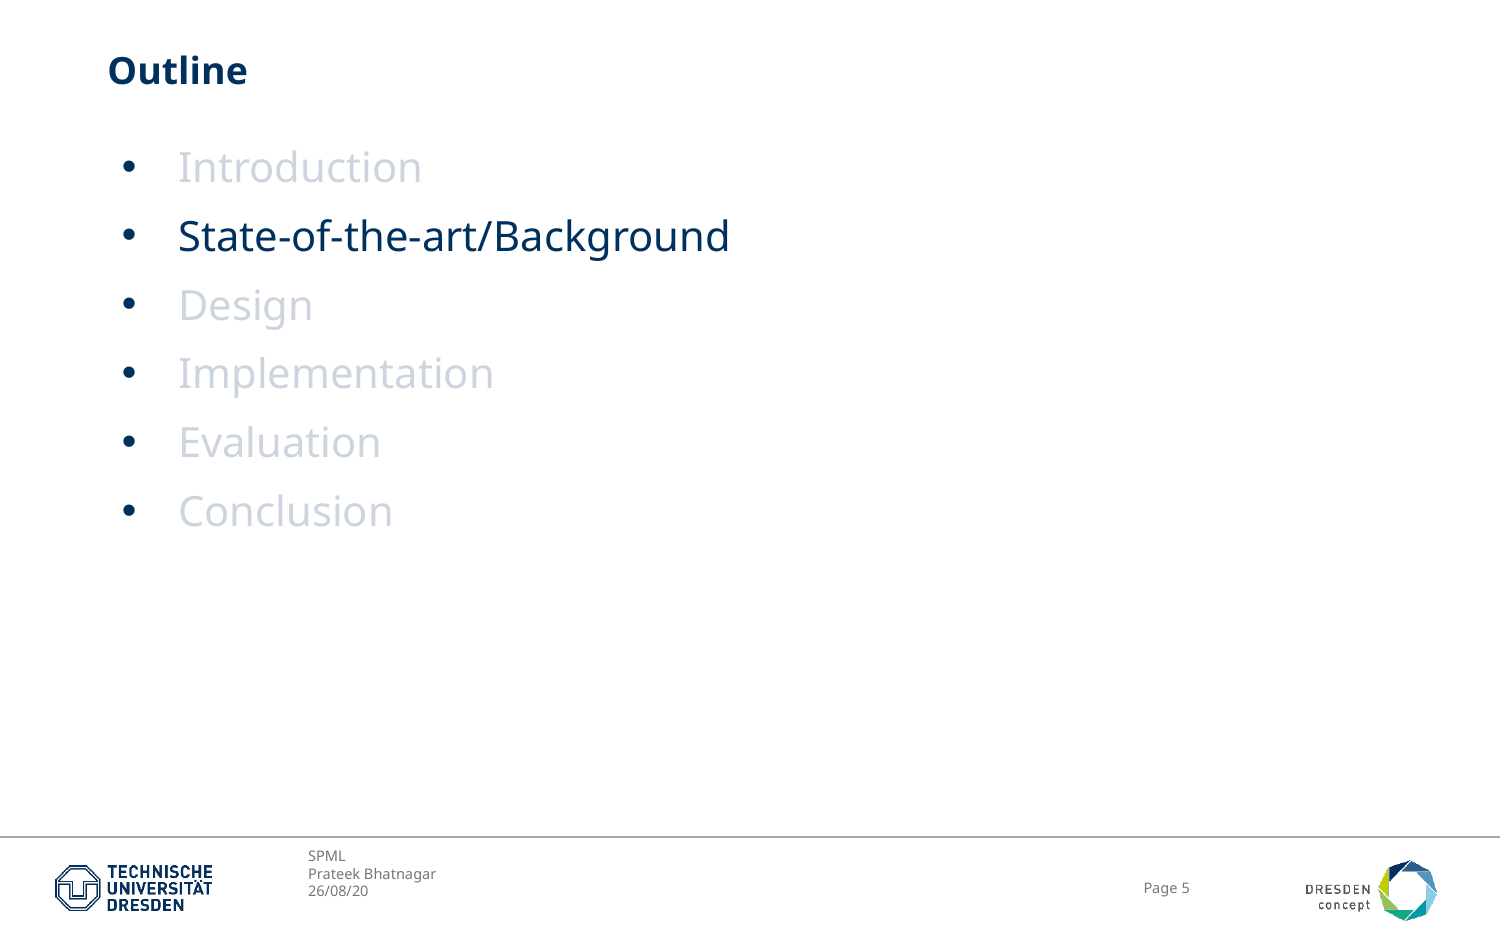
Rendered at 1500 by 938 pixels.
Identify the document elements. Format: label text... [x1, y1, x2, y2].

list Introduction State-of-the-art/Background Design Implementation Evaluation Conclusion [121, 140, 1437, 809]
picture [55, 865, 212, 911]
title Outline [107, 47, 1410, 141]
picture [1306, 860, 1437, 921]
